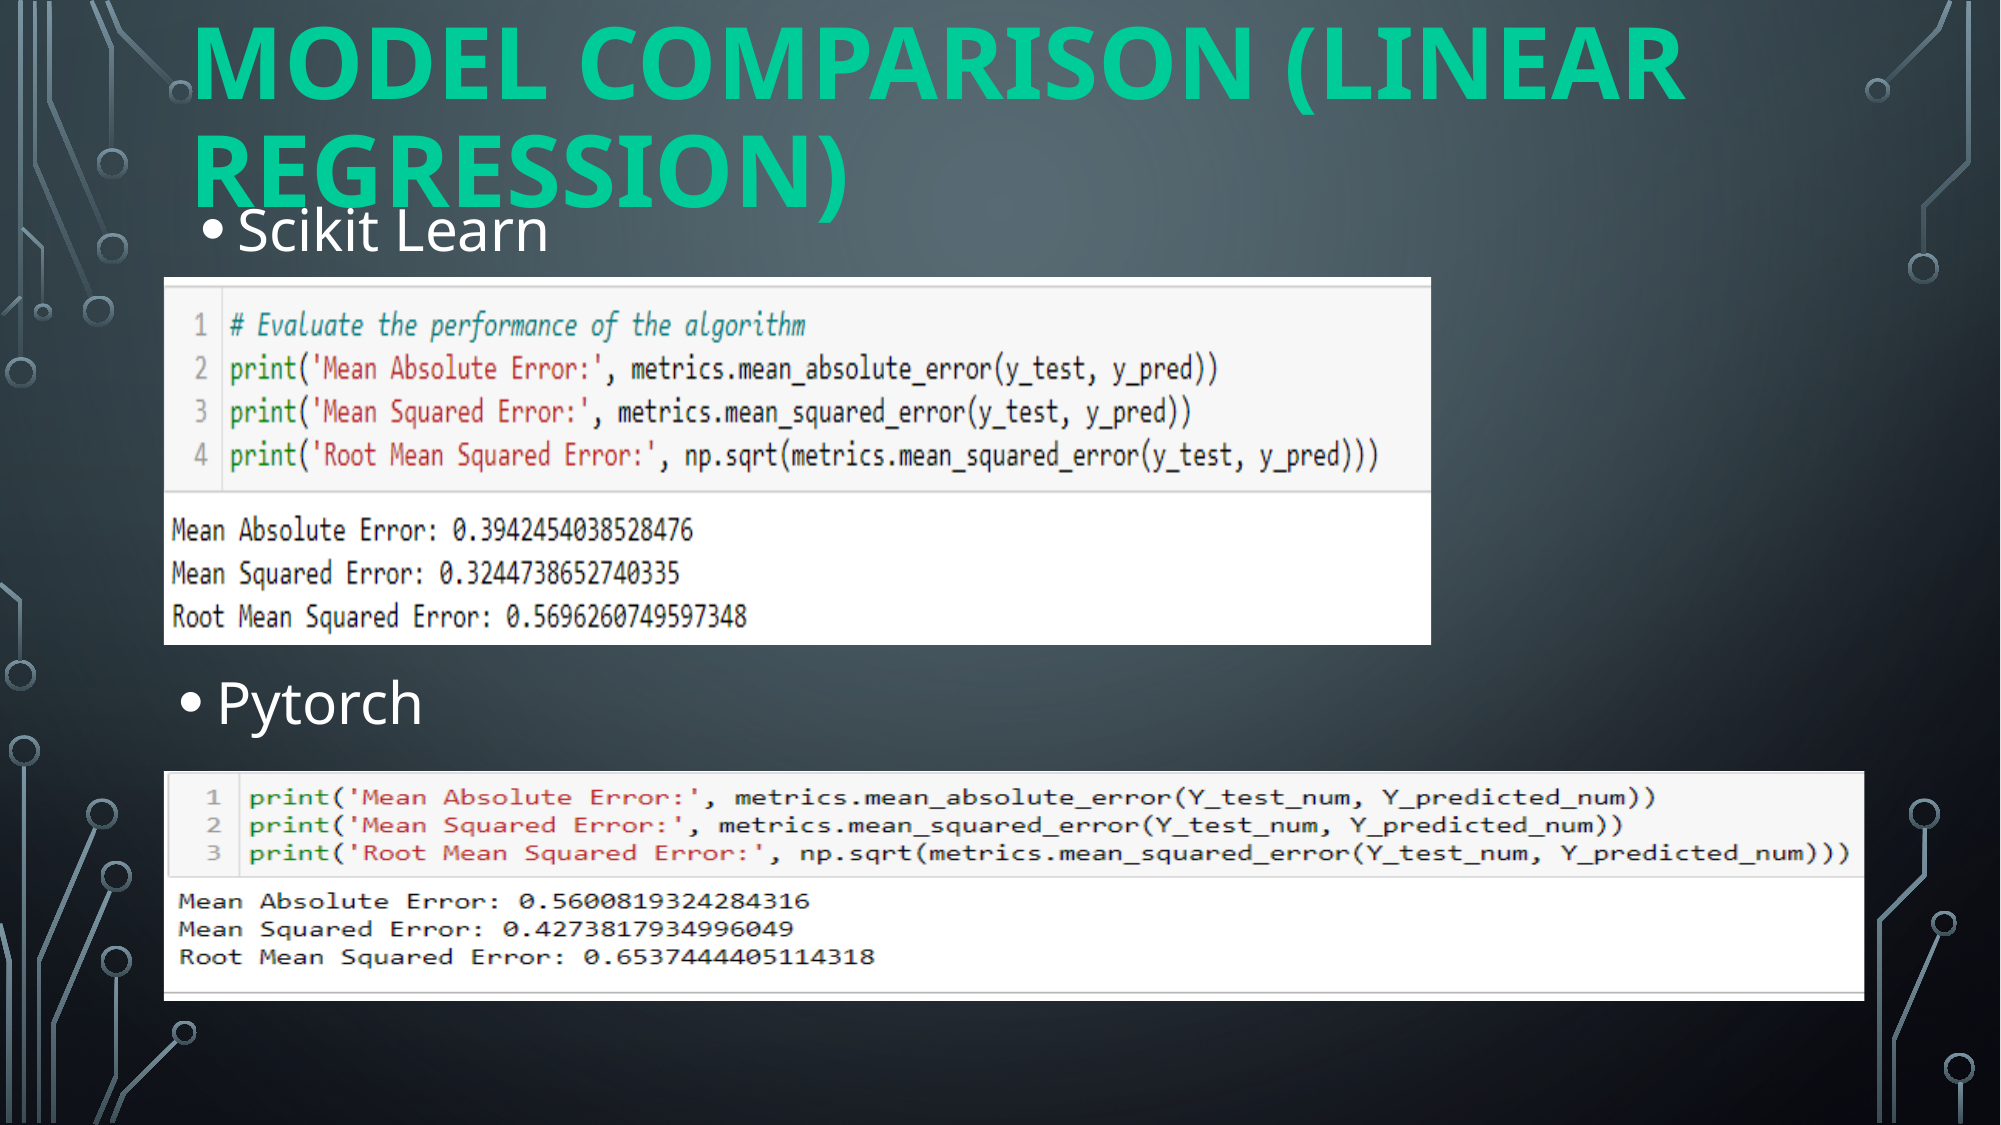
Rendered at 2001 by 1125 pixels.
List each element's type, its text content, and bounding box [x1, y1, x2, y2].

title Model Comparison (Linear Regression) [174, 0, 1800, 243]
list Pytorch [163, 645, 964, 770]
picture [163, 276, 1432, 645]
picture [163, 770, 1865, 1001]
list Scikit Learn [184, 171, 986, 276]
